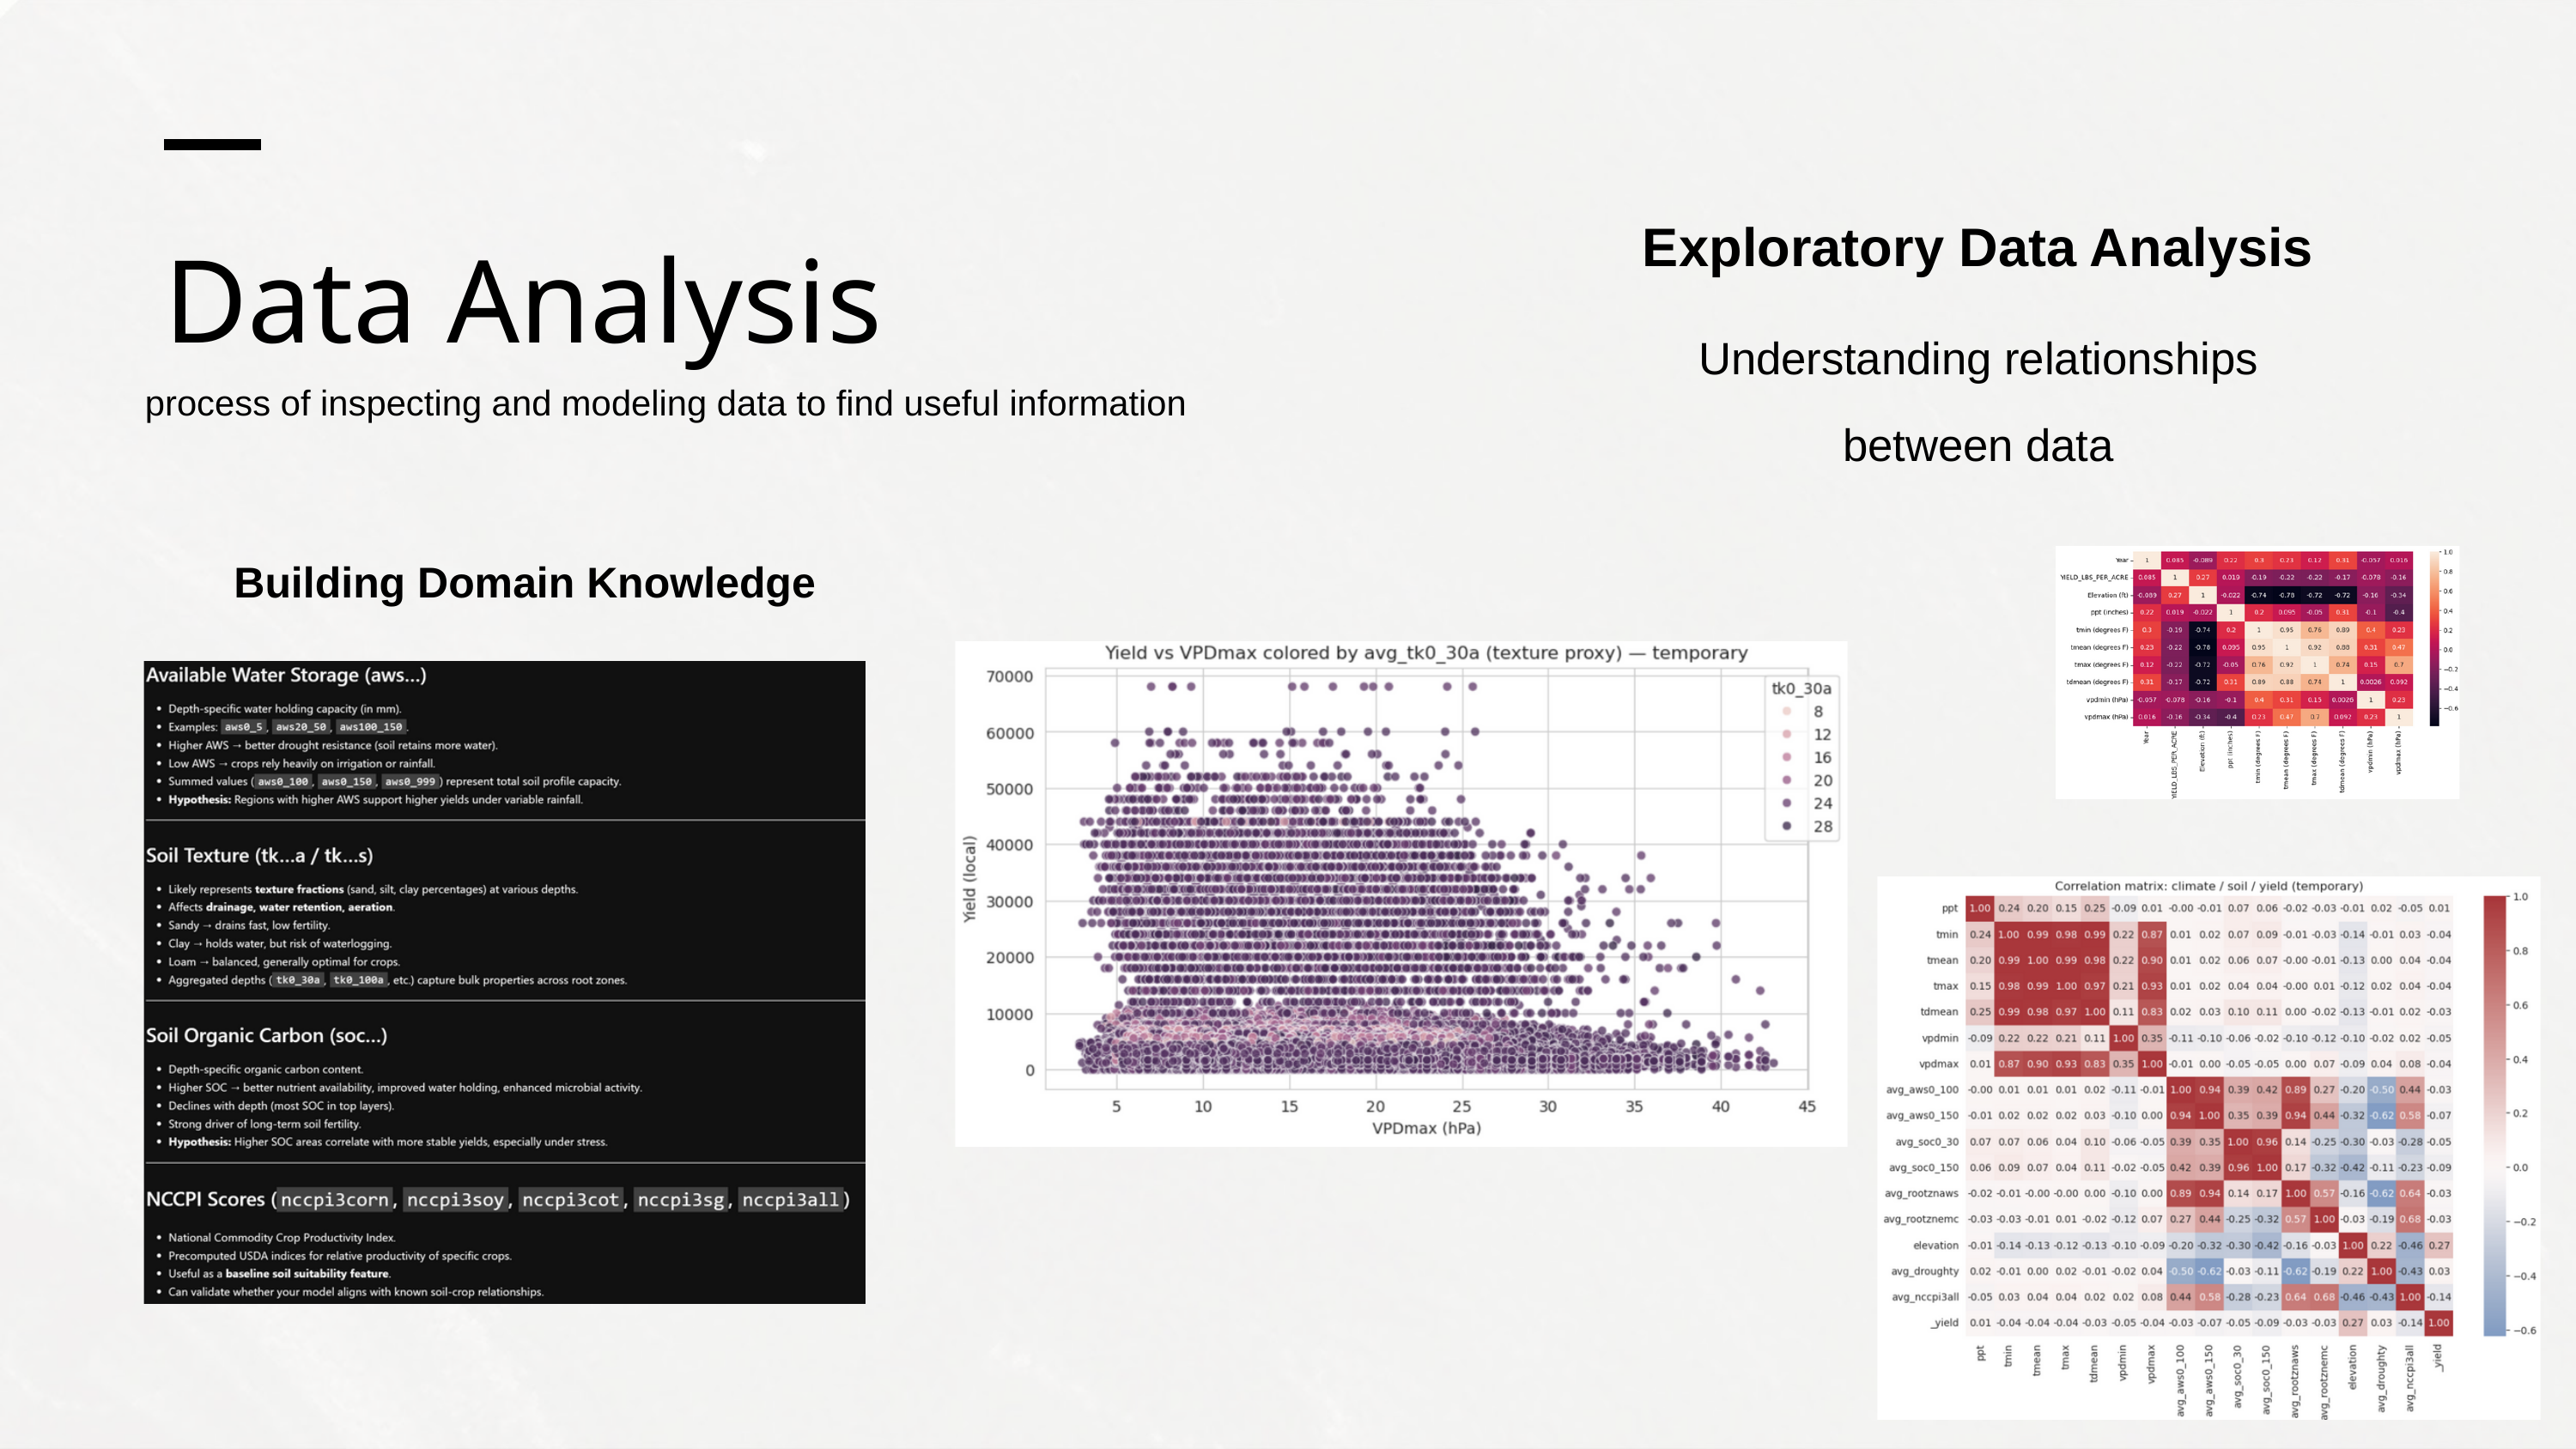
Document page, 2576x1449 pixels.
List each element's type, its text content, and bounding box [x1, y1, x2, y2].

text_box [1877, 876, 2541, 1420]
text_box Building Domain Knowledge [185, 524, 866, 607]
text_box process of inspecting and modeling data to find useful information [144, 355, 1907, 1042]
text_box [955, 641, 1848, 1147]
text_box Data Analysis [164, 173, 1213, 367]
text_box [143, 661, 866, 1304]
text_box Exploratory Data Analysis [1548, 173, 2409, 278]
text_box Understanding relationships between data [1671, 296, 2286, 470]
text_box [2055, 546, 2460, 799]
text_box [0, 0, 2576, 1449]
